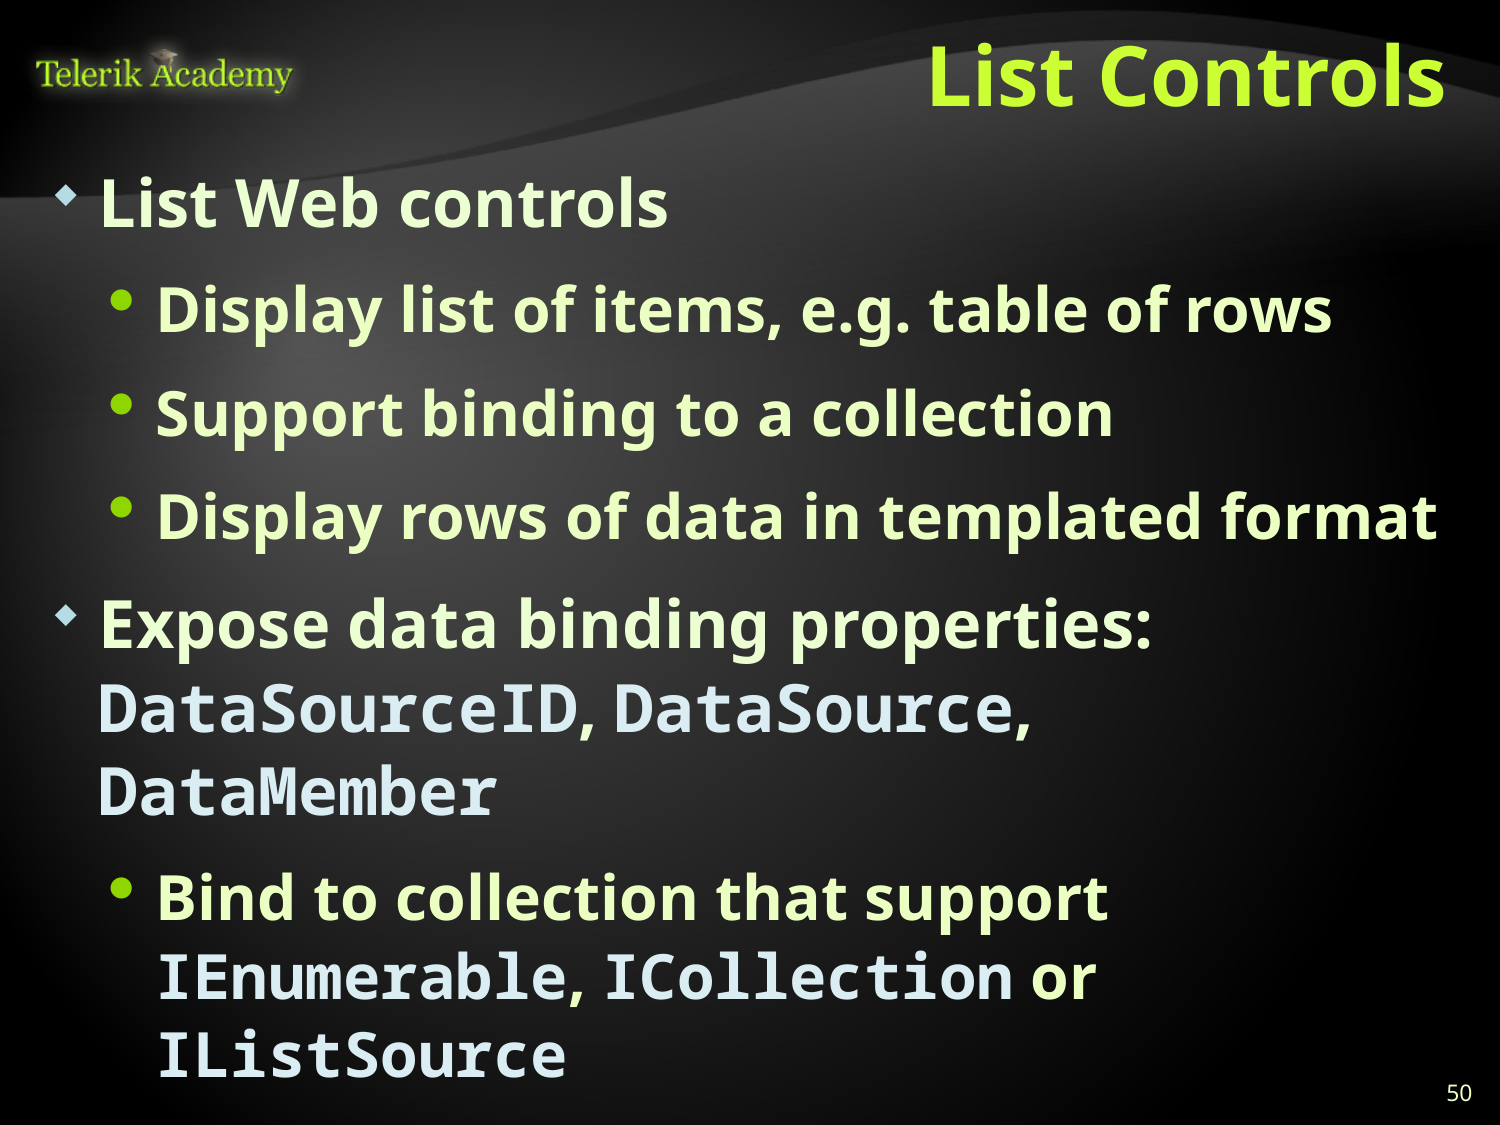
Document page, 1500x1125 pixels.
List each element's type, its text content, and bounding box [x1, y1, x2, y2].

picture [0, 0, 1500, 1125]
list List Web controls Display list of items, e.g. table of rows Support binding to a collection Display rows of data in templated format Expose data binding properties: DataSourceID, DataSource, DataMember Bind to collection that support IEnumerable, ICollection or IListSource Can bind to databases through Entity Framework [37, 149, 1463, 1100]
title List Controls [300, 12, 1463, 149]
slide_number 50 [1412, 1074, 1488, 1113]
